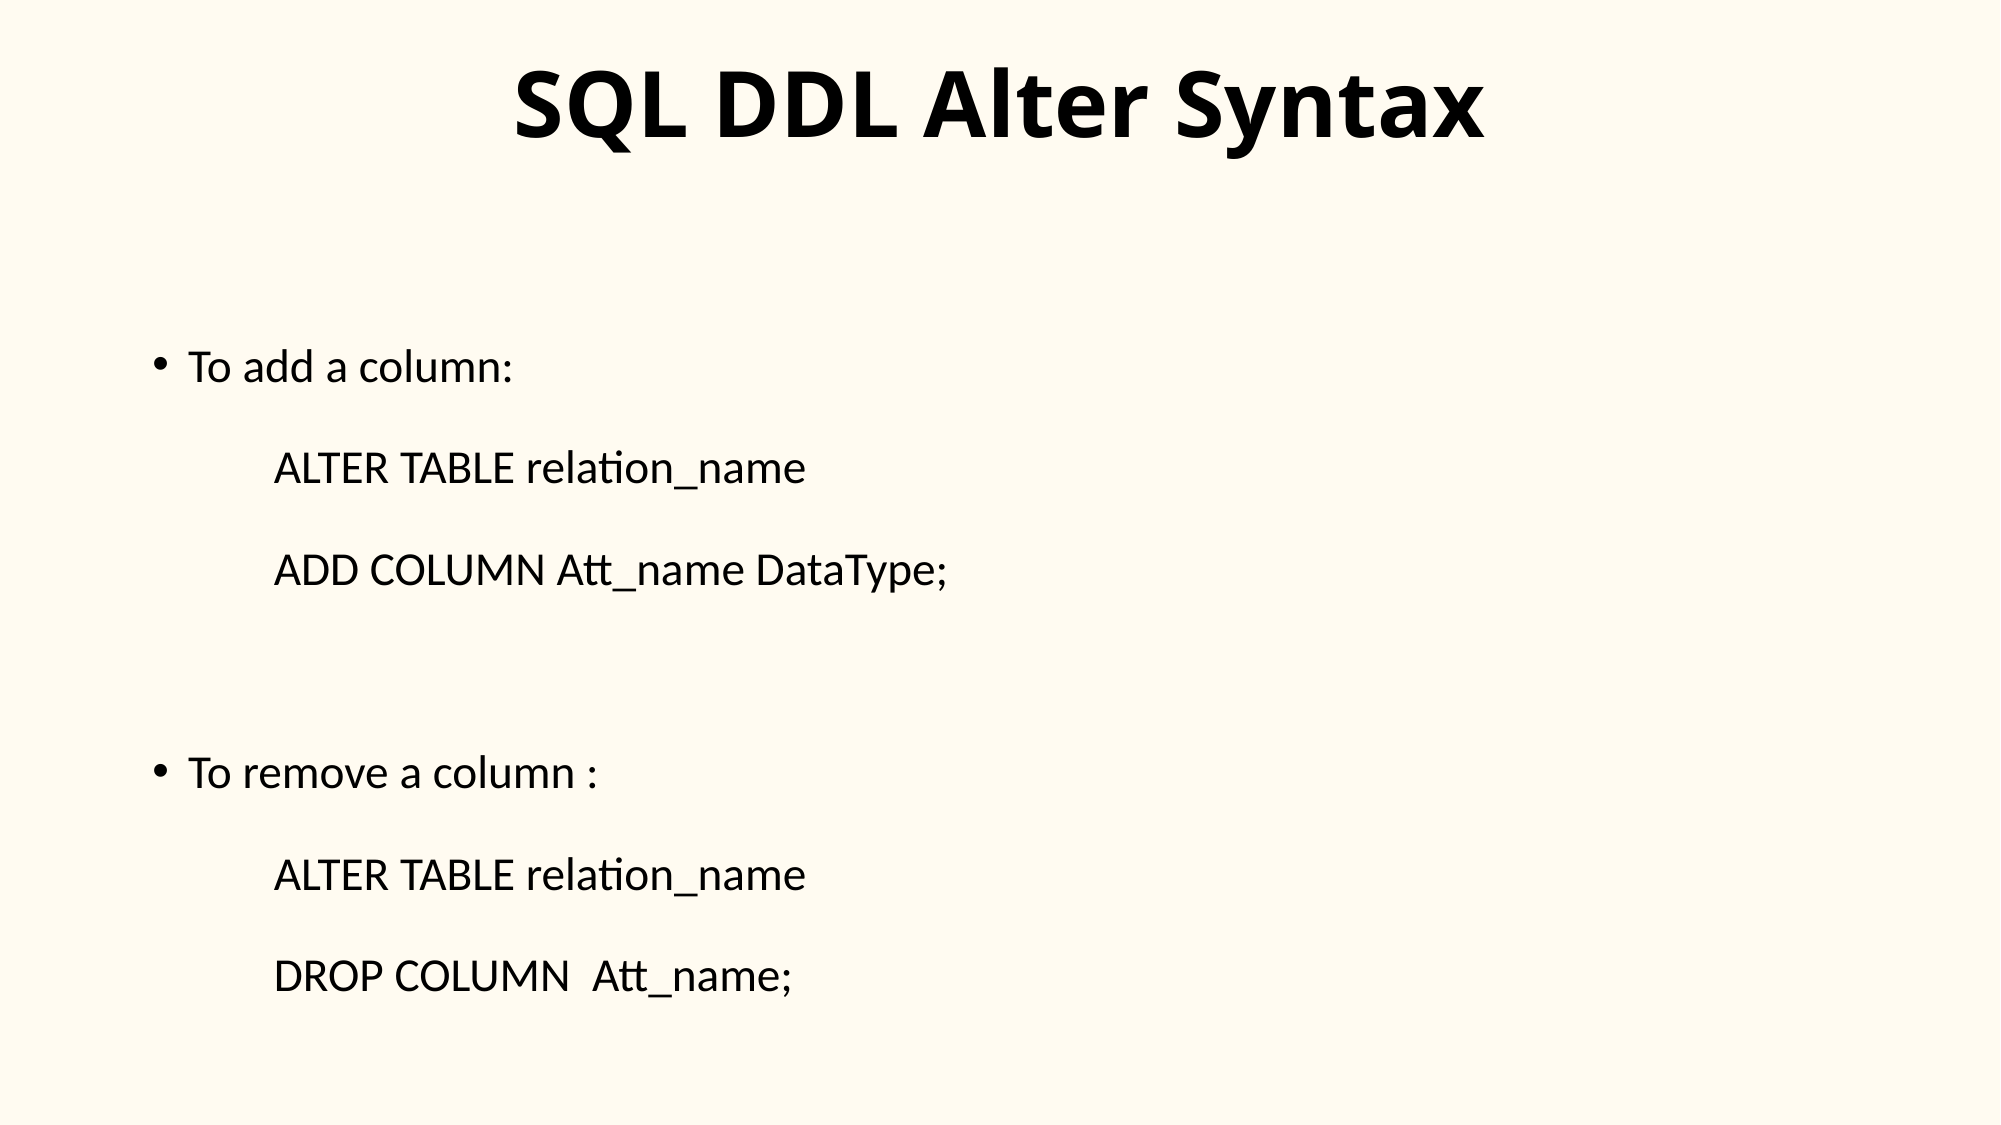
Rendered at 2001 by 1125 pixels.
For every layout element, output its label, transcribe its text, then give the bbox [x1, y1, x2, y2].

list To add a column: ALTER TABLE relation_name ADD COLUMN Att_name DataType; To remove a column : ALTER TABLE relation_name DROP COLUMN Att_name; [137, 299, 1863, 1014]
title SQL DDL Alter Syntax [0, 20, 2000, 195]
